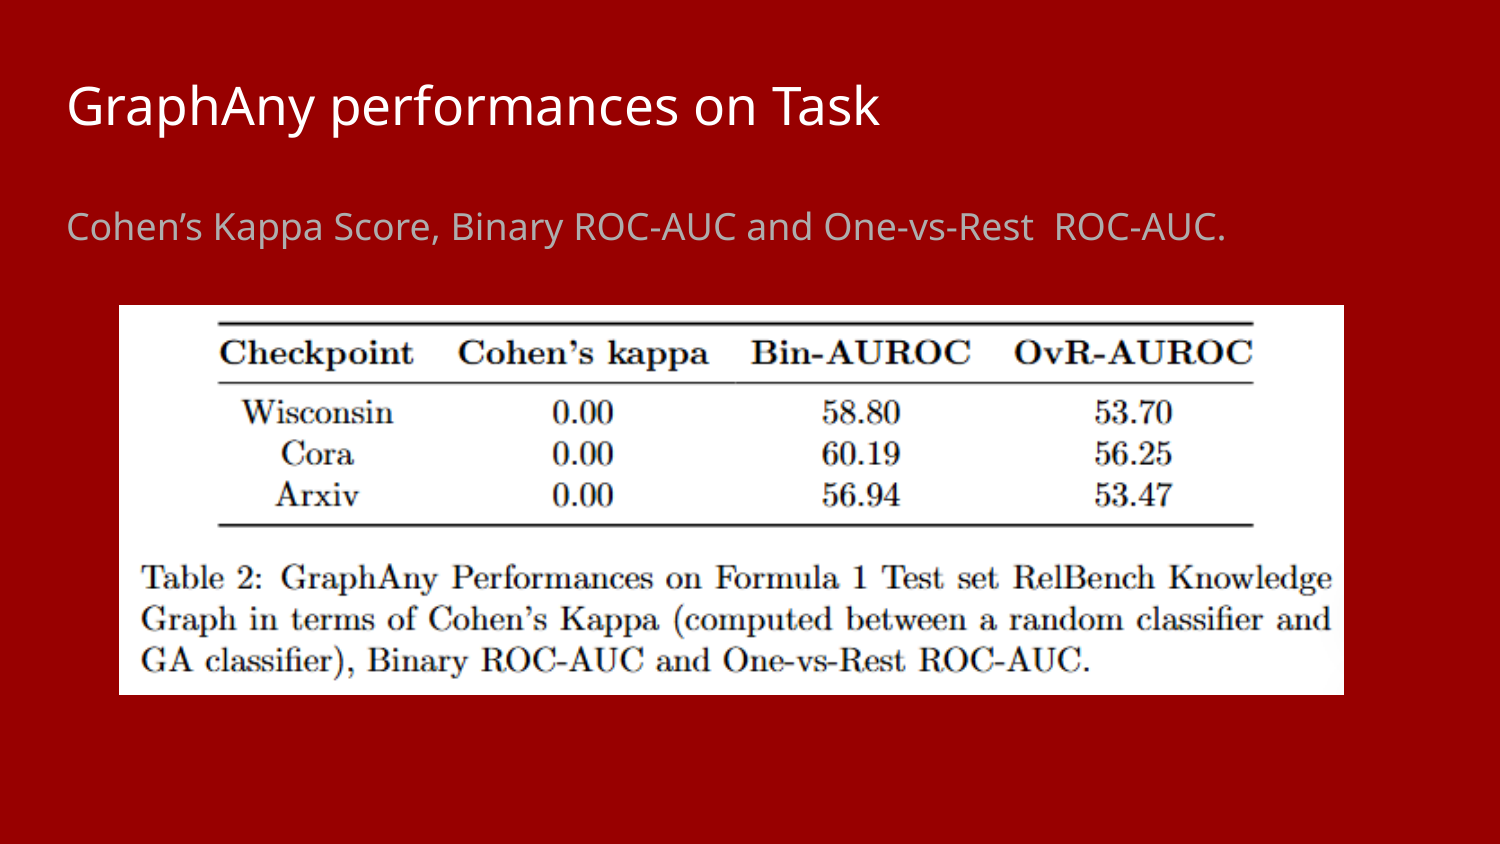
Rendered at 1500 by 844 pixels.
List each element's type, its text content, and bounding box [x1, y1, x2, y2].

picture [119, 304, 1344, 695]
list Cohen’s Kappa Score, Binary ROC-AUC and One-vs-Rest ROC-AUC. [51, 181, 1449, 275]
title GraphAny performances on Task [51, 56, 1449, 151]
